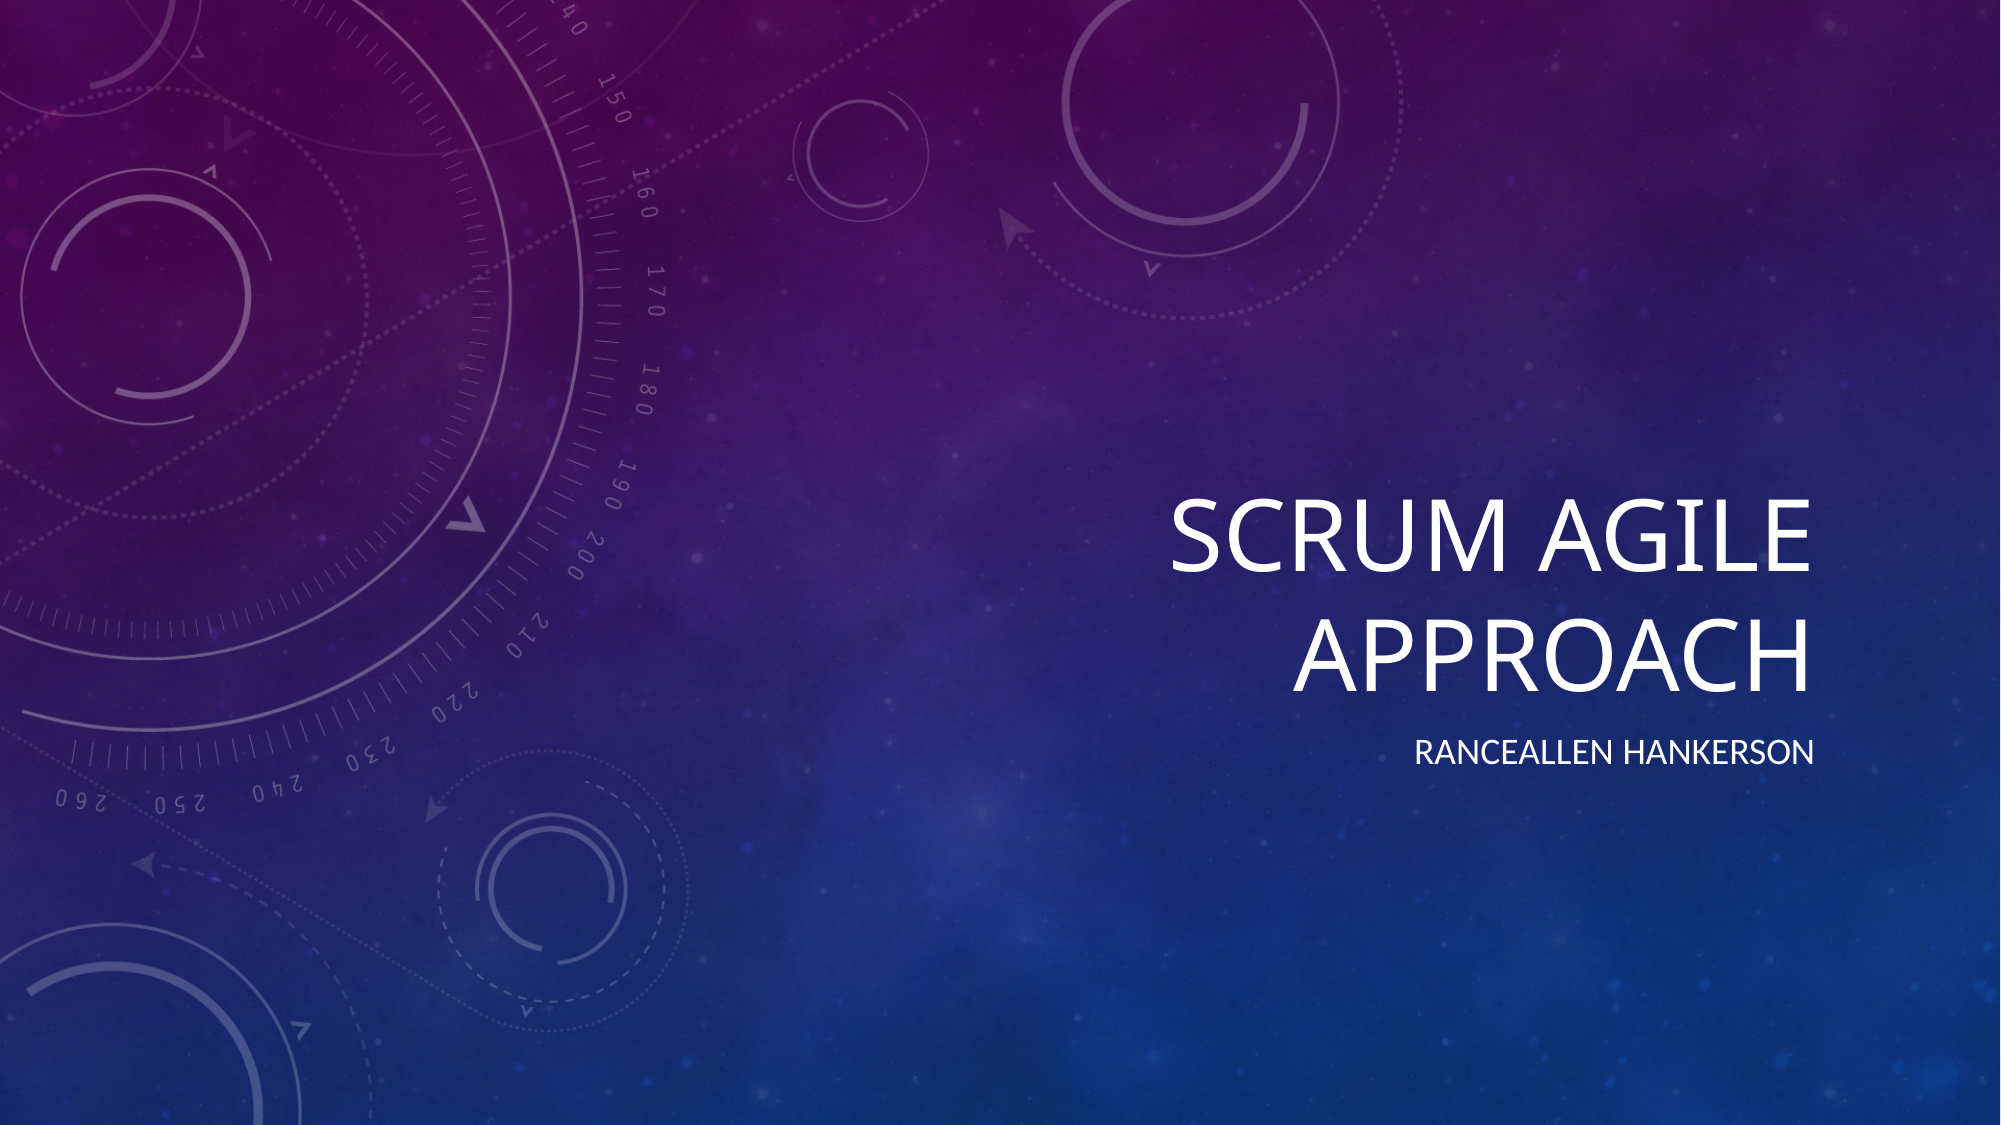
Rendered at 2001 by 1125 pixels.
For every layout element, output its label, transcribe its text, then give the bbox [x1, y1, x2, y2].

picture [0, 0, 2001, 1125]
title Scrum Agile Approach [650, 322, 1831, 719]
subtitle Ranceallen Hankerson [650, 719, 1831, 950]
